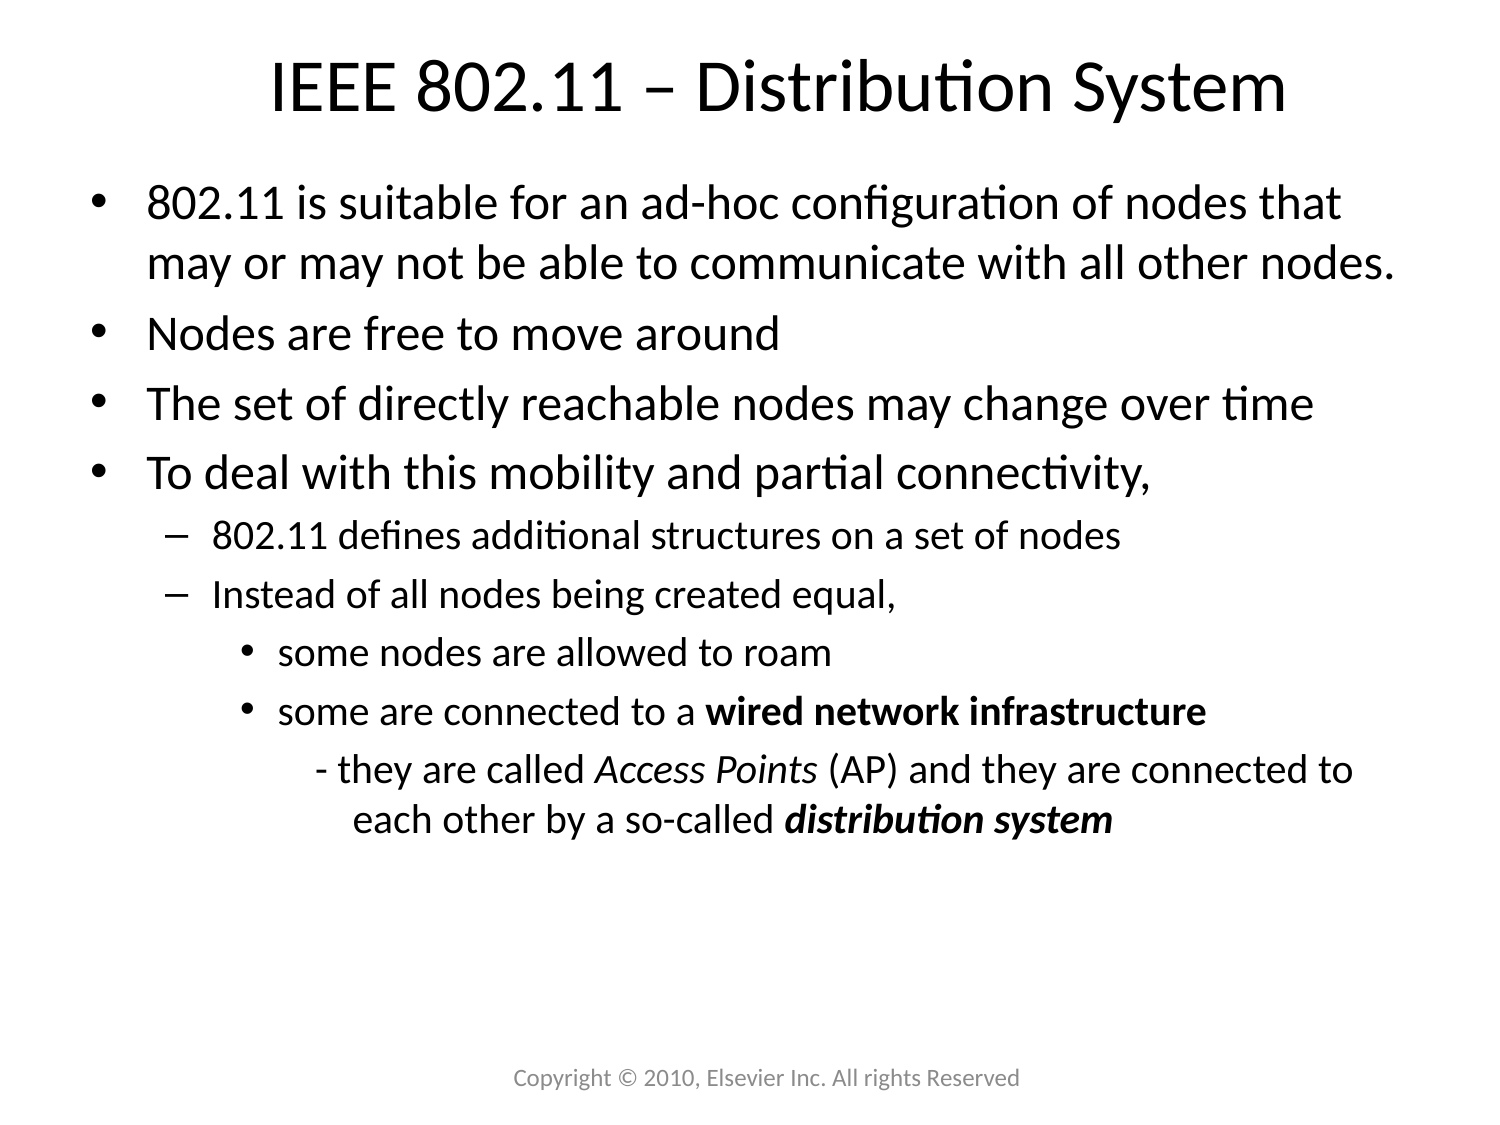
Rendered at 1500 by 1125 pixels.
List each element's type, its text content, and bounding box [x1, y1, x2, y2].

title IEEE 802.11 – Distribution System [100, 28, 1459, 135]
list 802.11 is suitable for an ad-hoc configuration of nodes that may or may not be able to communicate with all other nodes. Nodes are free to move around The set of directly reachable nodes may change over time To deal with this mobility and partial connectivity, 802.11 defines additional structures on a set of nodes Instead of all nodes being created equal, some nodes are allowed to roam some are connected to a wired network infrastructure - they are called Access Points (AP) and they are connected to each other by a so-called distribution system [75, 162, 1425, 1005]
footer Copyright © 2010, Elsevier Inc. All rights Reserved [171, 1046, 1364, 1106]
